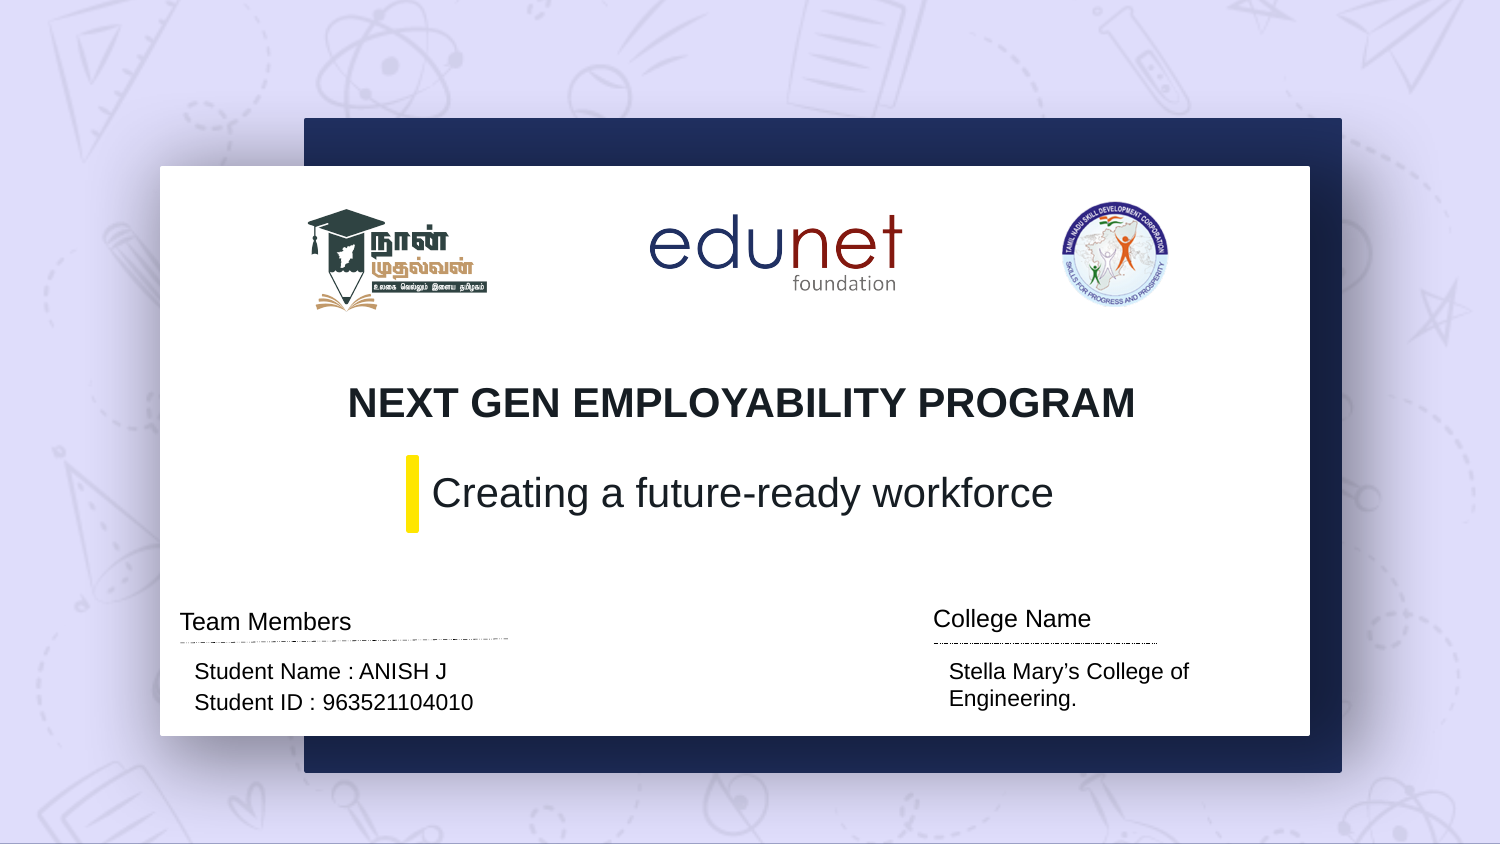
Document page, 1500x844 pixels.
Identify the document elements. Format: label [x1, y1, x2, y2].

text_box [180, 638, 510, 644]
picture [1, 0, 1500, 844]
